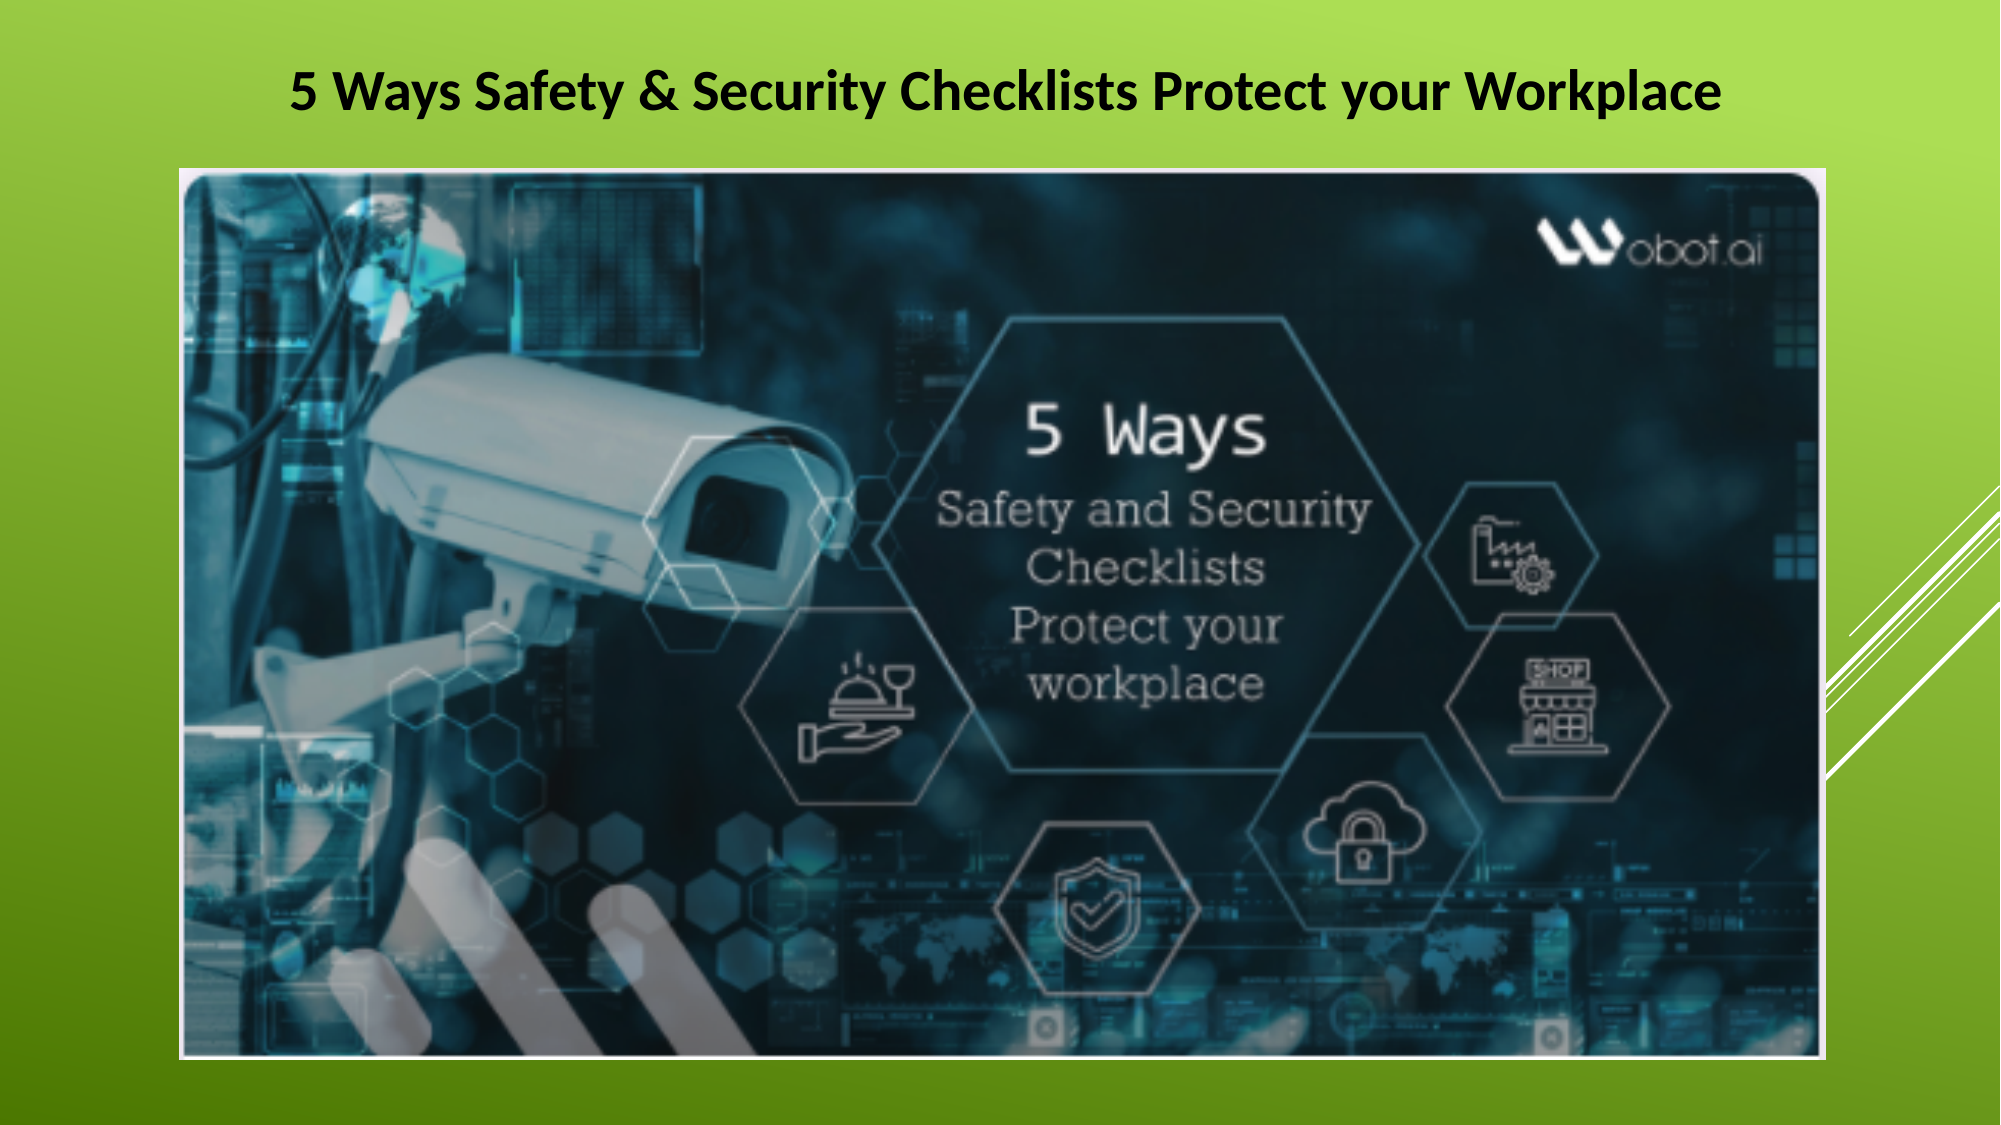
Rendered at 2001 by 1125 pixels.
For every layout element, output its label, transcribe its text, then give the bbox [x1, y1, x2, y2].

text_box 5 Ways Safety & Security Checklists Protect your Workplace [179, 44, 1834, 130]
picture [179, 167, 1826, 1061]
